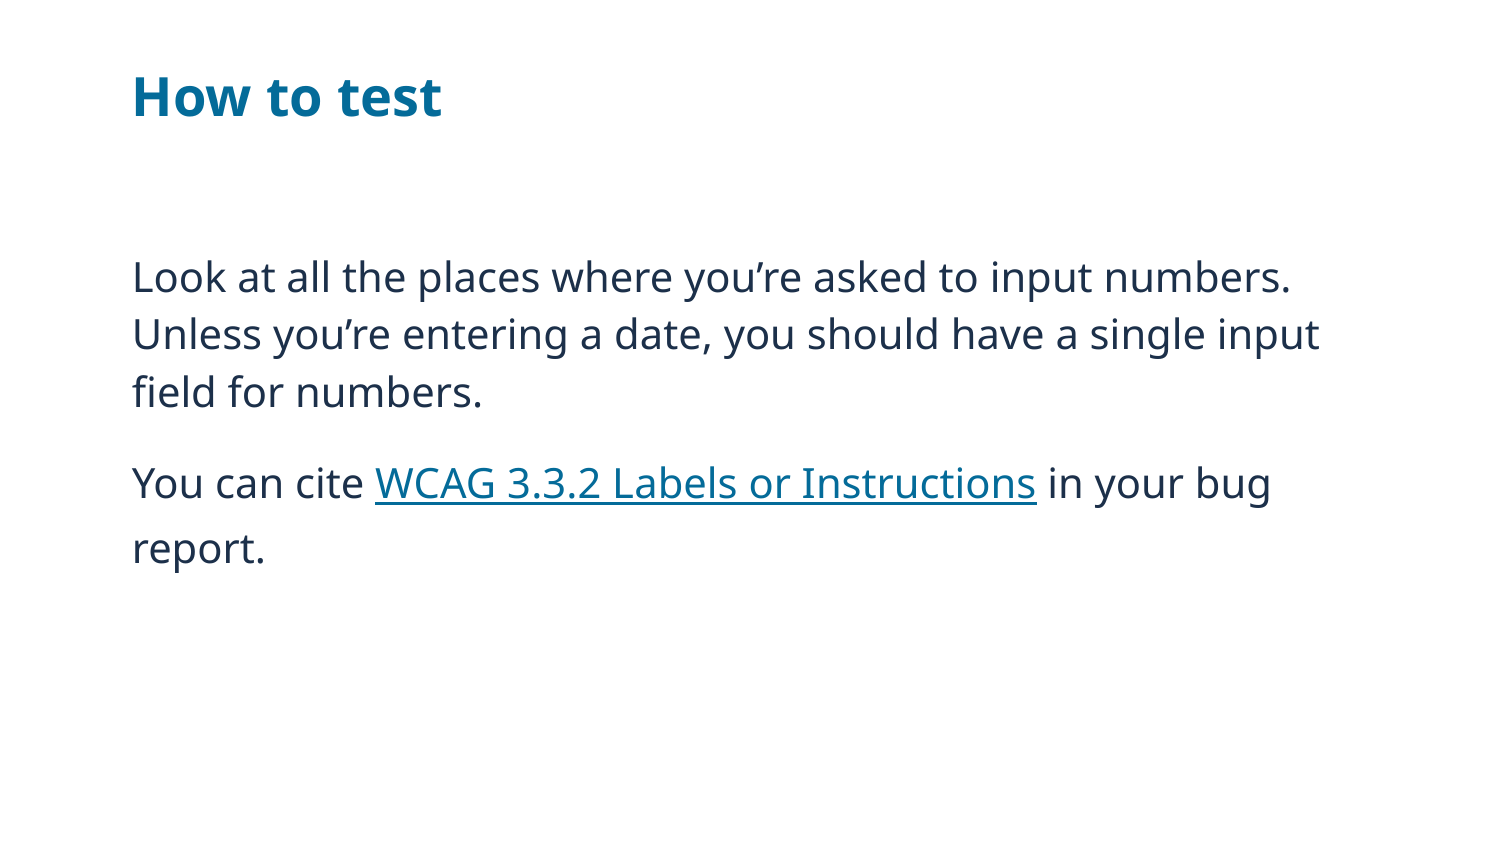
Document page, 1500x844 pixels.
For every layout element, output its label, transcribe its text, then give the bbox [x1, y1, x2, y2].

list Look at all the places where you’re asked to input numbers. Unless you’re entering a date, you should have a single input field for numbers. You can cite WCAG 3.3.2 Labels or Instructions in your bug report. [116, 227, 1397, 789]
title How to test [116, 47, 1329, 186]
